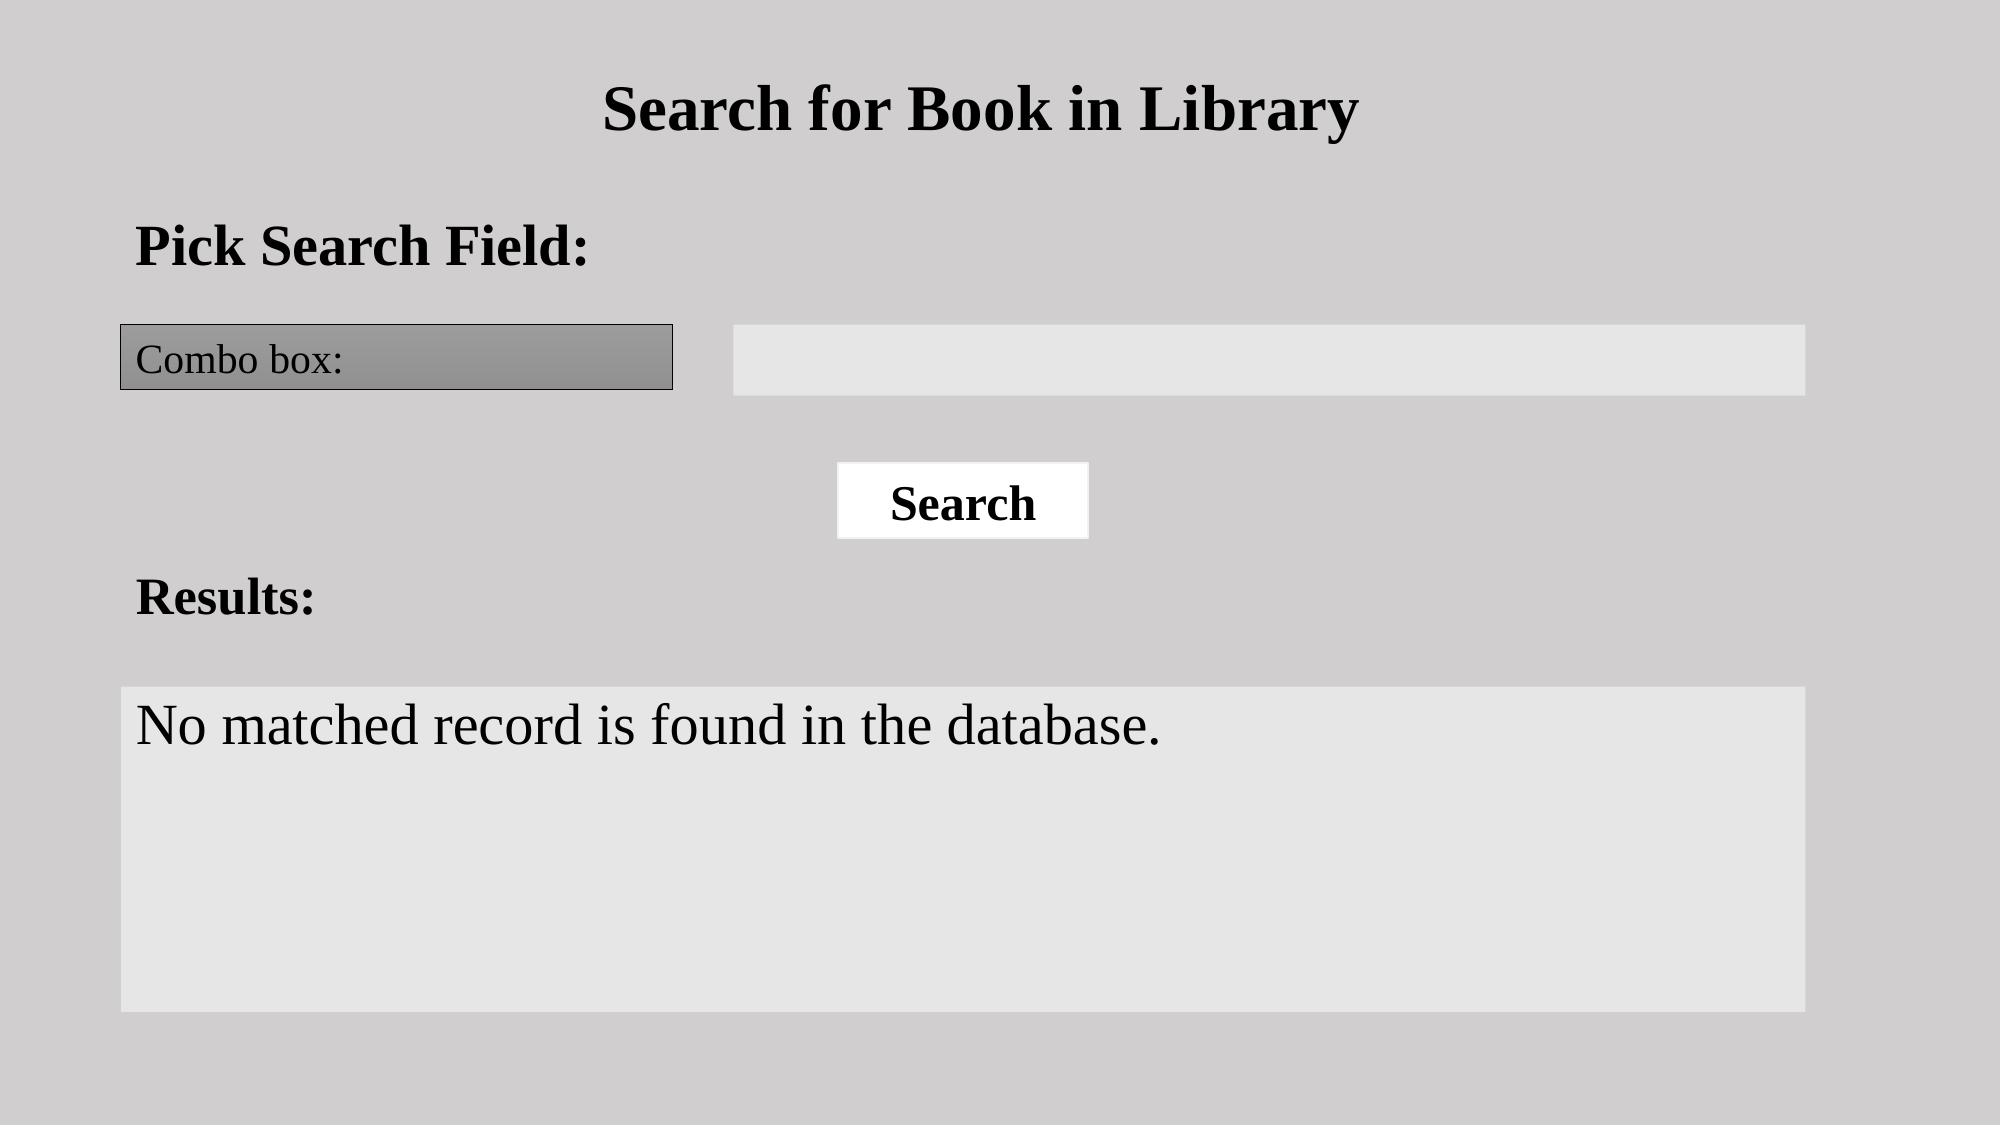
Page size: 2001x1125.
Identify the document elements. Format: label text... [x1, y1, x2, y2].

text_box Search [838, 463, 1089, 538]
text_box No matched record is found in the database. [120, 686, 1806, 1012]
text_box Results: [120, 561, 345, 646]
text_box Combo box: [120, 324, 673, 390]
text_box [732, 324, 1806, 397]
title Search for Book in Library [433, 66, 1531, 153]
list Pick Search Field: [120, 207, 645, 292]
